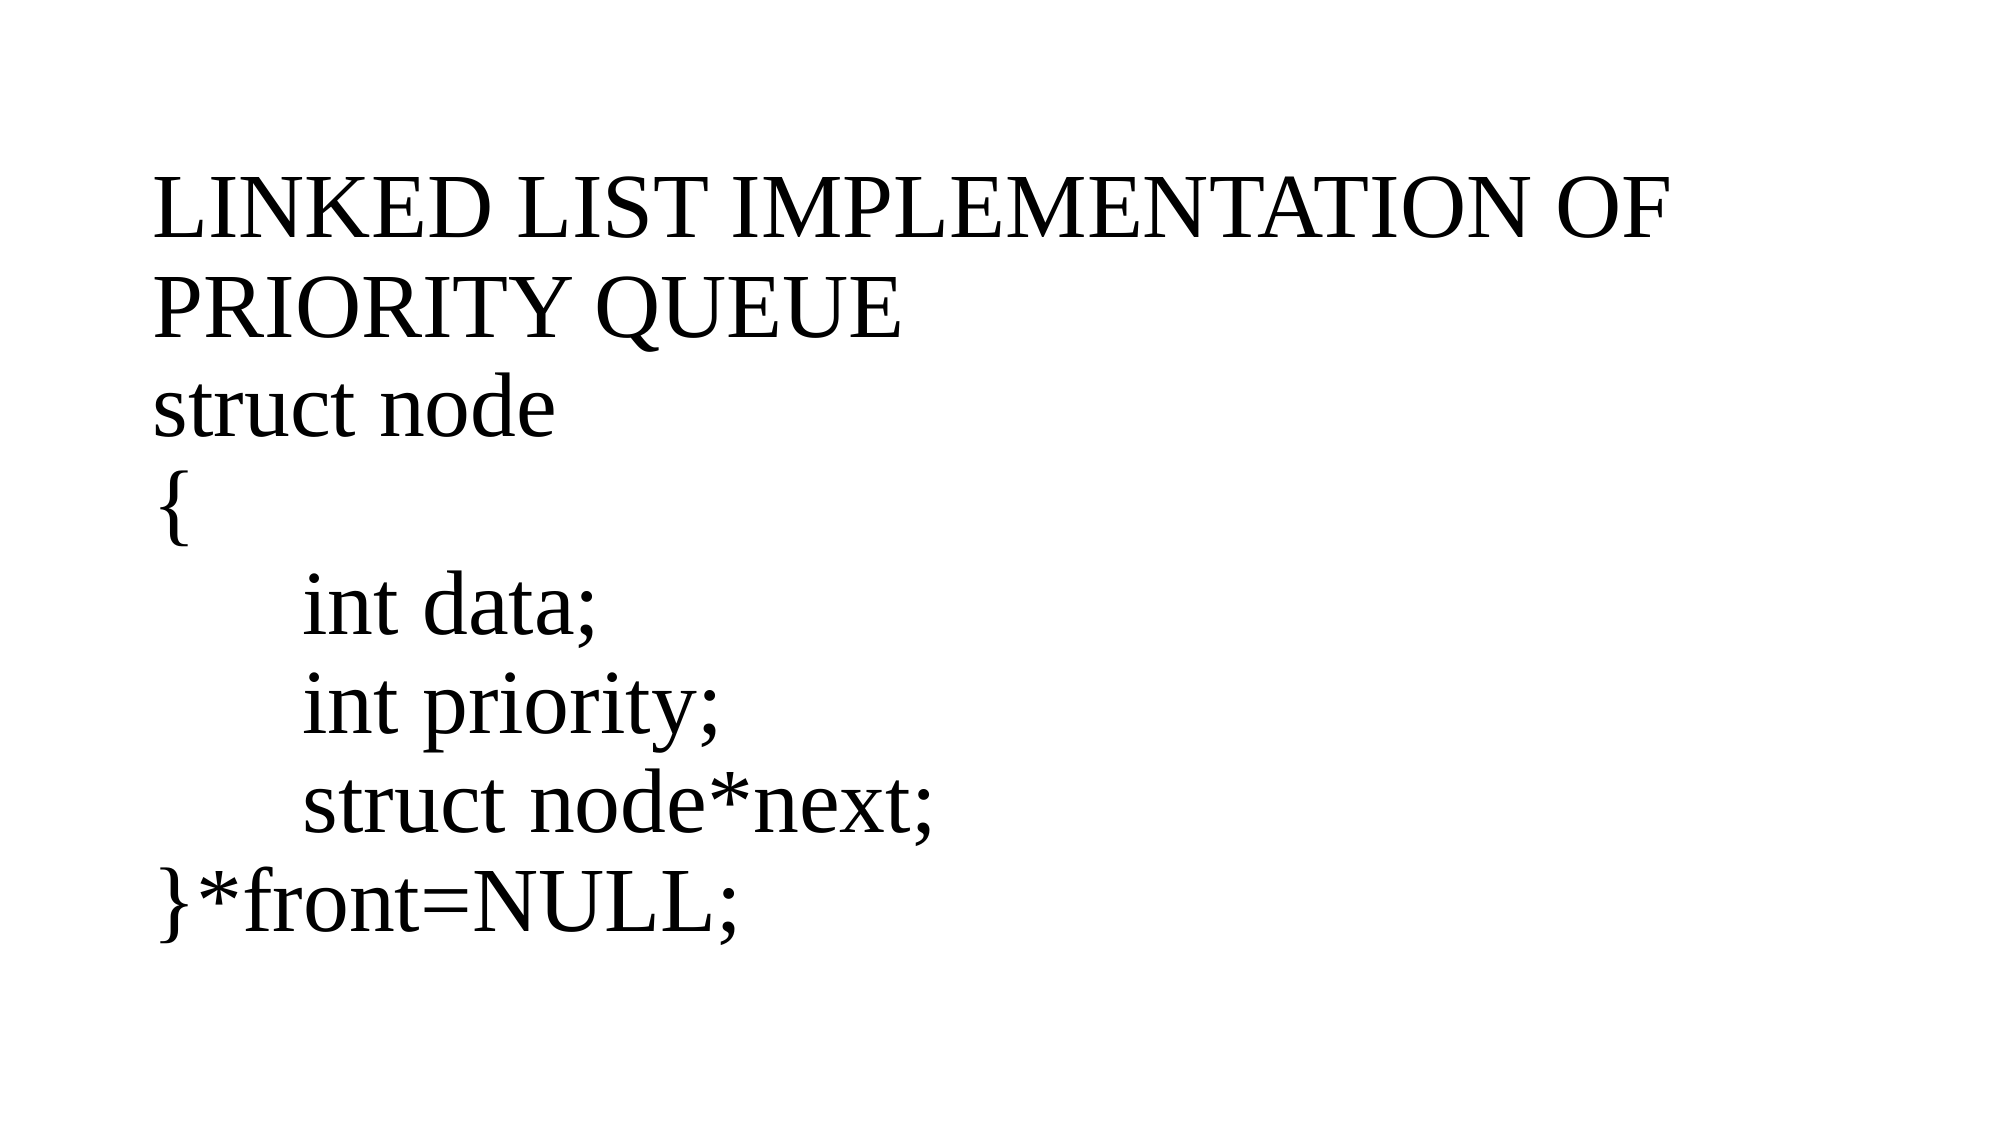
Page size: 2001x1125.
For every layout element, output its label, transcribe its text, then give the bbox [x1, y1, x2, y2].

title LINKED LIST IMPLEMENTATION OF PRIORITY QUEUE struct node { int data; int priority; struct node*next; }*front=NULL; [137, 59, 1863, 1050]
